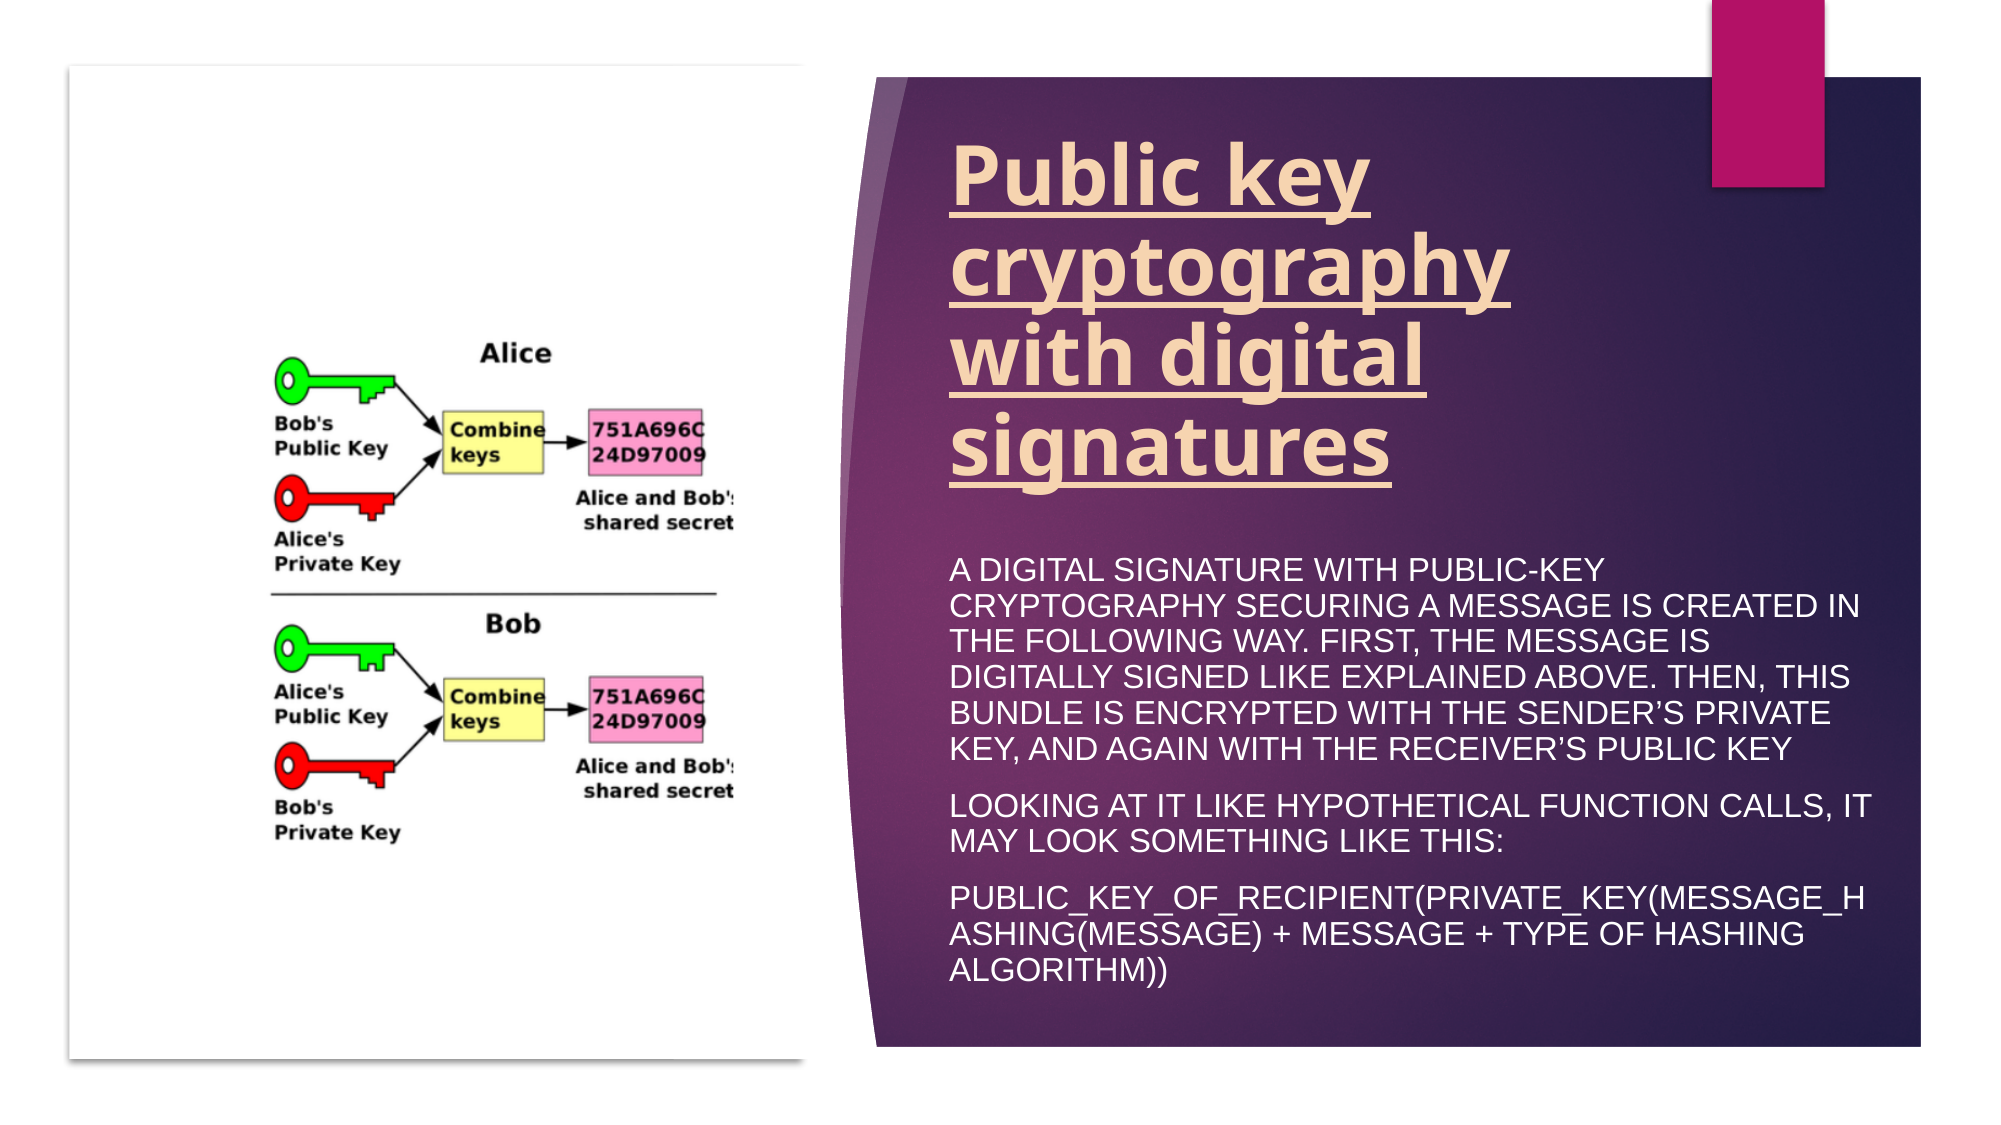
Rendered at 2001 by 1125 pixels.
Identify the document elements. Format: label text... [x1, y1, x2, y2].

subtitle A digital signature with public-key cryptography securing a message is created in the following way. First, the message is digitally signed like explained above. Then, this bundle is encrypted with the sender’s private key, and again with the receiver’s public key Looking at it like hypothetical function calls, it may look something like this: public_key_of_recipient(private_key(message_hashing(message) + message + type of hashing algorithm)) [934, 545, 1892, 1008]
picture [181, 313, 820, 863]
title Public key cryptography with digital signatures [934, 105, 1729, 501]
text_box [69, 64, 889, 1060]
